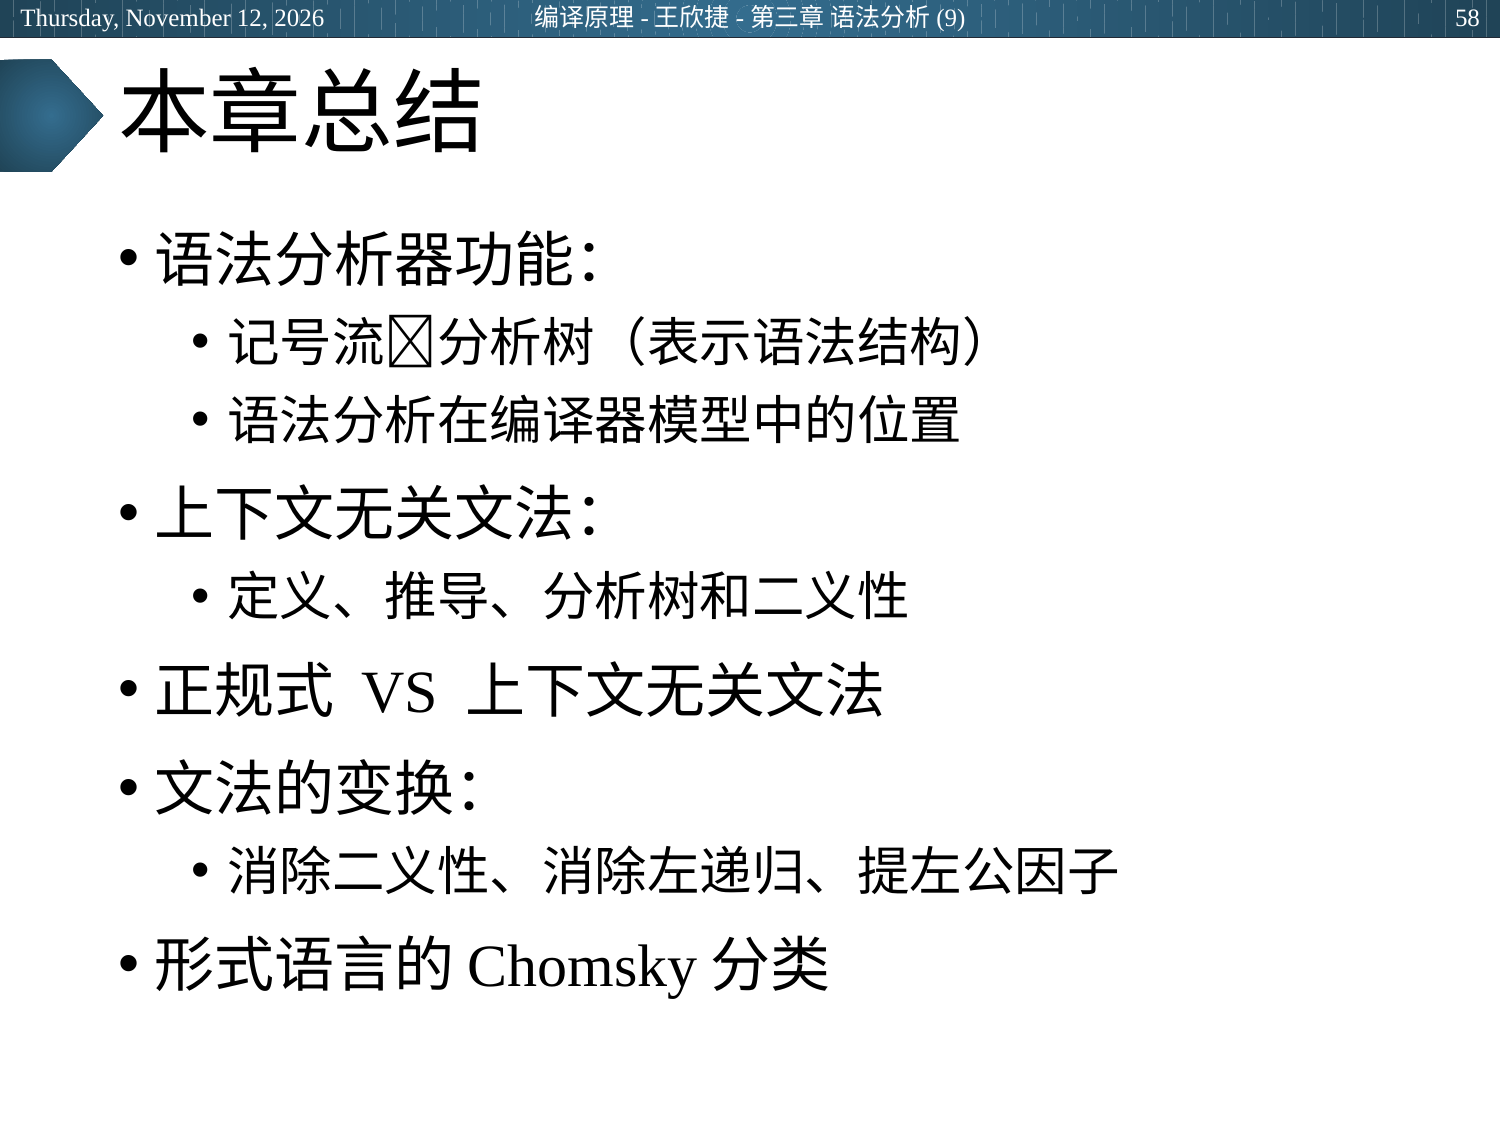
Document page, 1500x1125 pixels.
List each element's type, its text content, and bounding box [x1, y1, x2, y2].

slide_number 58 [1157, 1, 1495, 32]
title 本章总结 [103, 37, 1397, 194]
list 语法分析器功能： 记号流分析树（表示语法结构） 语法分析在编译器模型中的位置 上下文无关文法： 定义、推导、分析树和二义性 正规式 VS 上下文无关文法 文法的变换： 消除二义性、消除左递归、提左公因子 形式语言的Chomsky分类 [103, 206, 1397, 1014]
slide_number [5, 1, 344, 32]
footer 编译原理-王欣捷-第三章 语法分析(9) [496, 1, 1004, 32]
